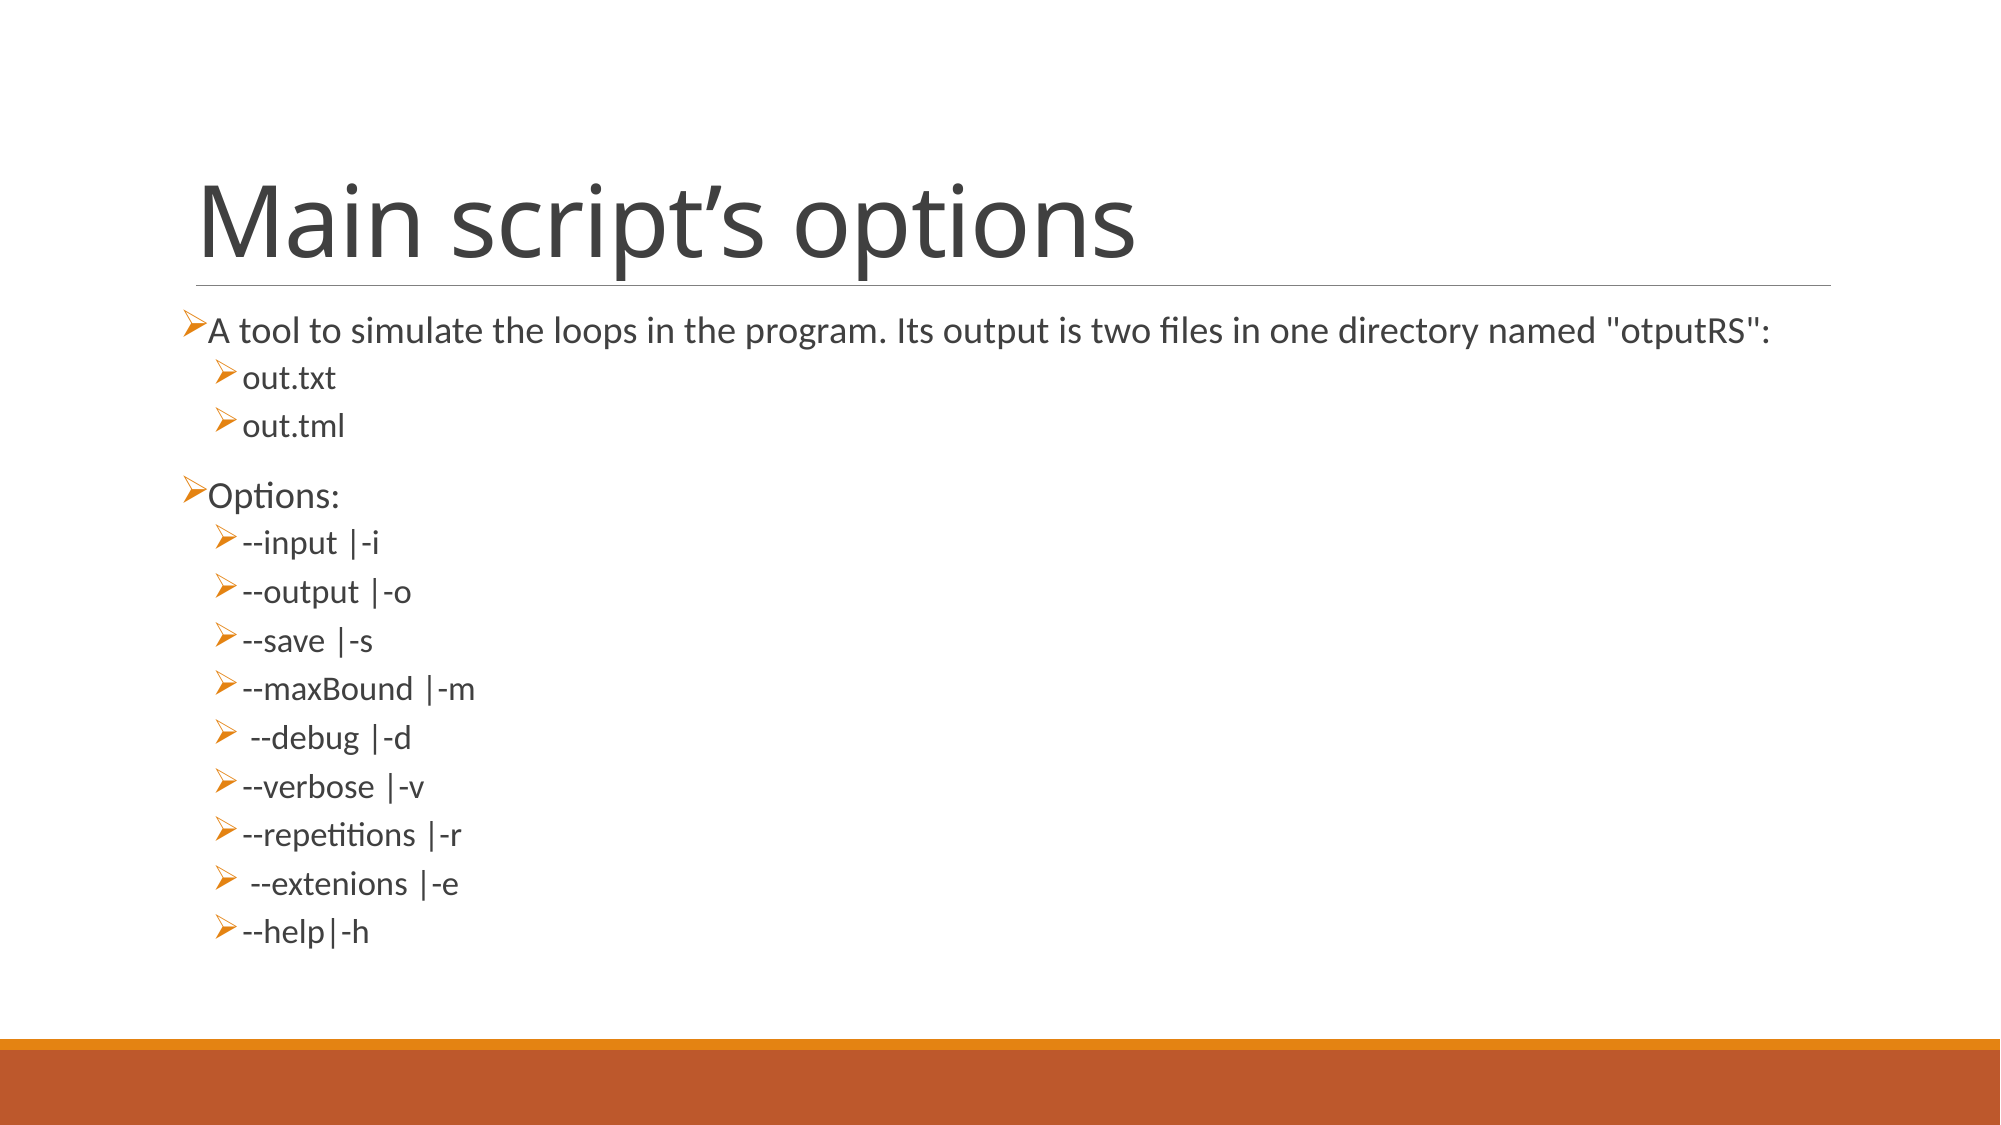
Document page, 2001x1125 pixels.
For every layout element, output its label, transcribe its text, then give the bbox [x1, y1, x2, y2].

list A tool to simulate the loops in the program. Its output is two files in one directory named "otputRS": out.txt out.tml Options: --input |-i --output |-o --save |-s --maxBound |-m --debug |-d --verbose |-v --repetitions |-r --extenions |-e --help|-h [180, 302, 1830, 963]
title Main script’s options [180, 47, 1830, 285]
